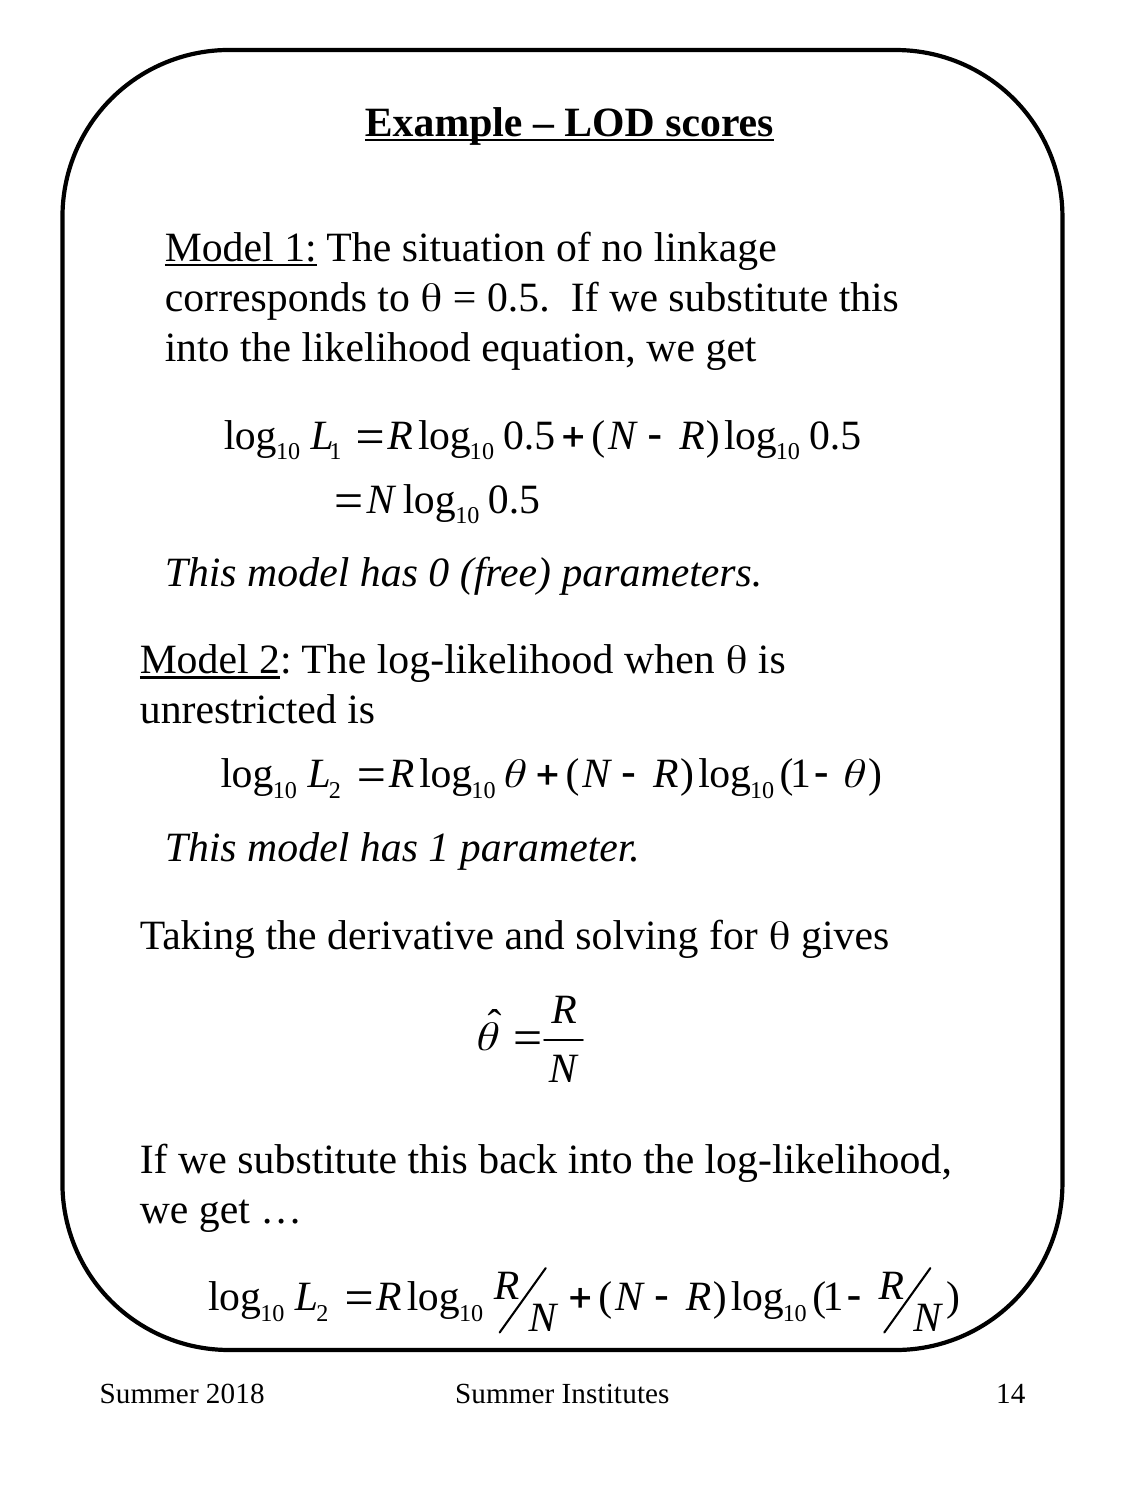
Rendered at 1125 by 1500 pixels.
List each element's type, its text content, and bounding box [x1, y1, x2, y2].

slide_number 116 [806, 1366, 1041, 1467]
text_box Model 1: The situation of no linkage corresponds to  = 0.5. If we substitute this into the likelihood equation, we get [149, 212, 963, 378]
footer Summer Institutes [384, 1366, 741, 1467]
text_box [220, 412, 865, 530]
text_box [217, 749, 887, 805]
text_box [474, 987, 588, 1088]
text_box If we substitute this back into the log-likelihood, we get … [125, 1124, 1000, 1240]
text_box This model has 0 (free) parameters. [149, 537, 913, 603]
slide_number Summer 2018 [84, 1366, 319, 1467]
text_box Model 2: The log-likelihood when  is unrestricted is [125, 624, 988, 740]
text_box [204, 1262, 964, 1338]
text_box Taking the derivative and solving for  gives [125, 900, 913, 965]
text_box Example – LOD scores [349, 87, 800, 153]
text_box This model has 1 parameter. [149, 812, 913, 878]
